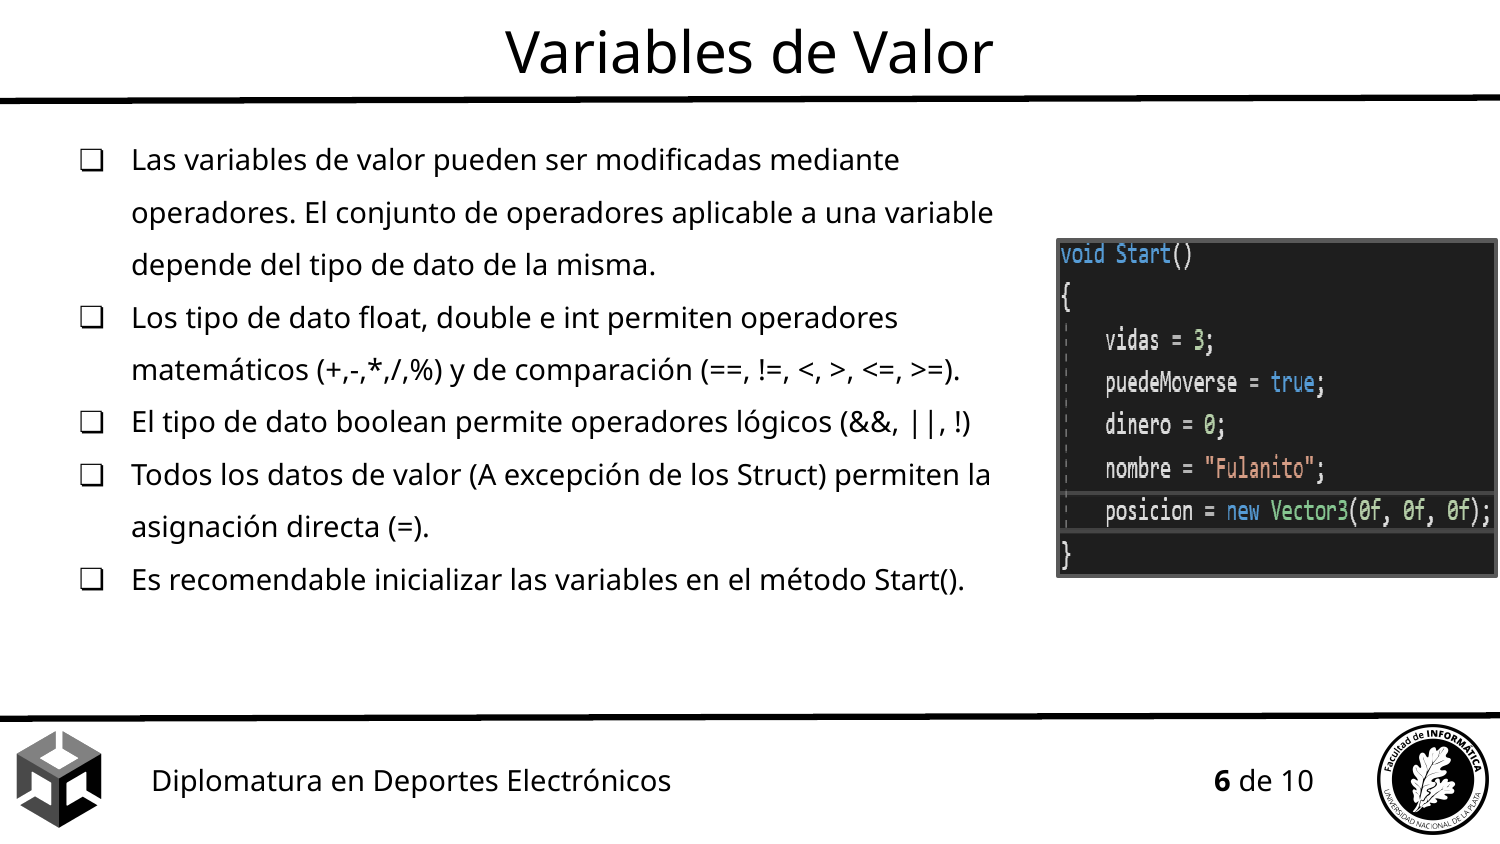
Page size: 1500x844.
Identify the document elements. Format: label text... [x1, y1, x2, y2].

subtitle Variables de Valor [448, 0, 1052, 95]
picture [1059, 242, 1494, 574]
text_box Las variables de valor pueden ser modificadas mediante operadores. El conjunto de operadores aplicable a una variable depende del tipo de dato de la misma. Los tipo de dato float, double e int permiten operadores matemáticos (+,-,*,/,%) y de comparación (==, !=, <, >, <=, >=). El tipo de dato boolean permite operadores lógicos (&&, ||, !) Todos los datos de valor (A excepción de los Struct) permiten la asignación directa (=). Es recomendable inicializar las variables en el método Start(). [40, 109, 1067, 713]
text_box Diplomatura en Deportes Electrónicos [136, 746, 750, 812]
picture [1377, 724, 1489, 836]
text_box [0, 97, 1500, 102]
text_box 6 de 10 [1199, 746, 1342, 812]
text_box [0, 715, 1500, 719]
picture [14, 730, 104, 829]
